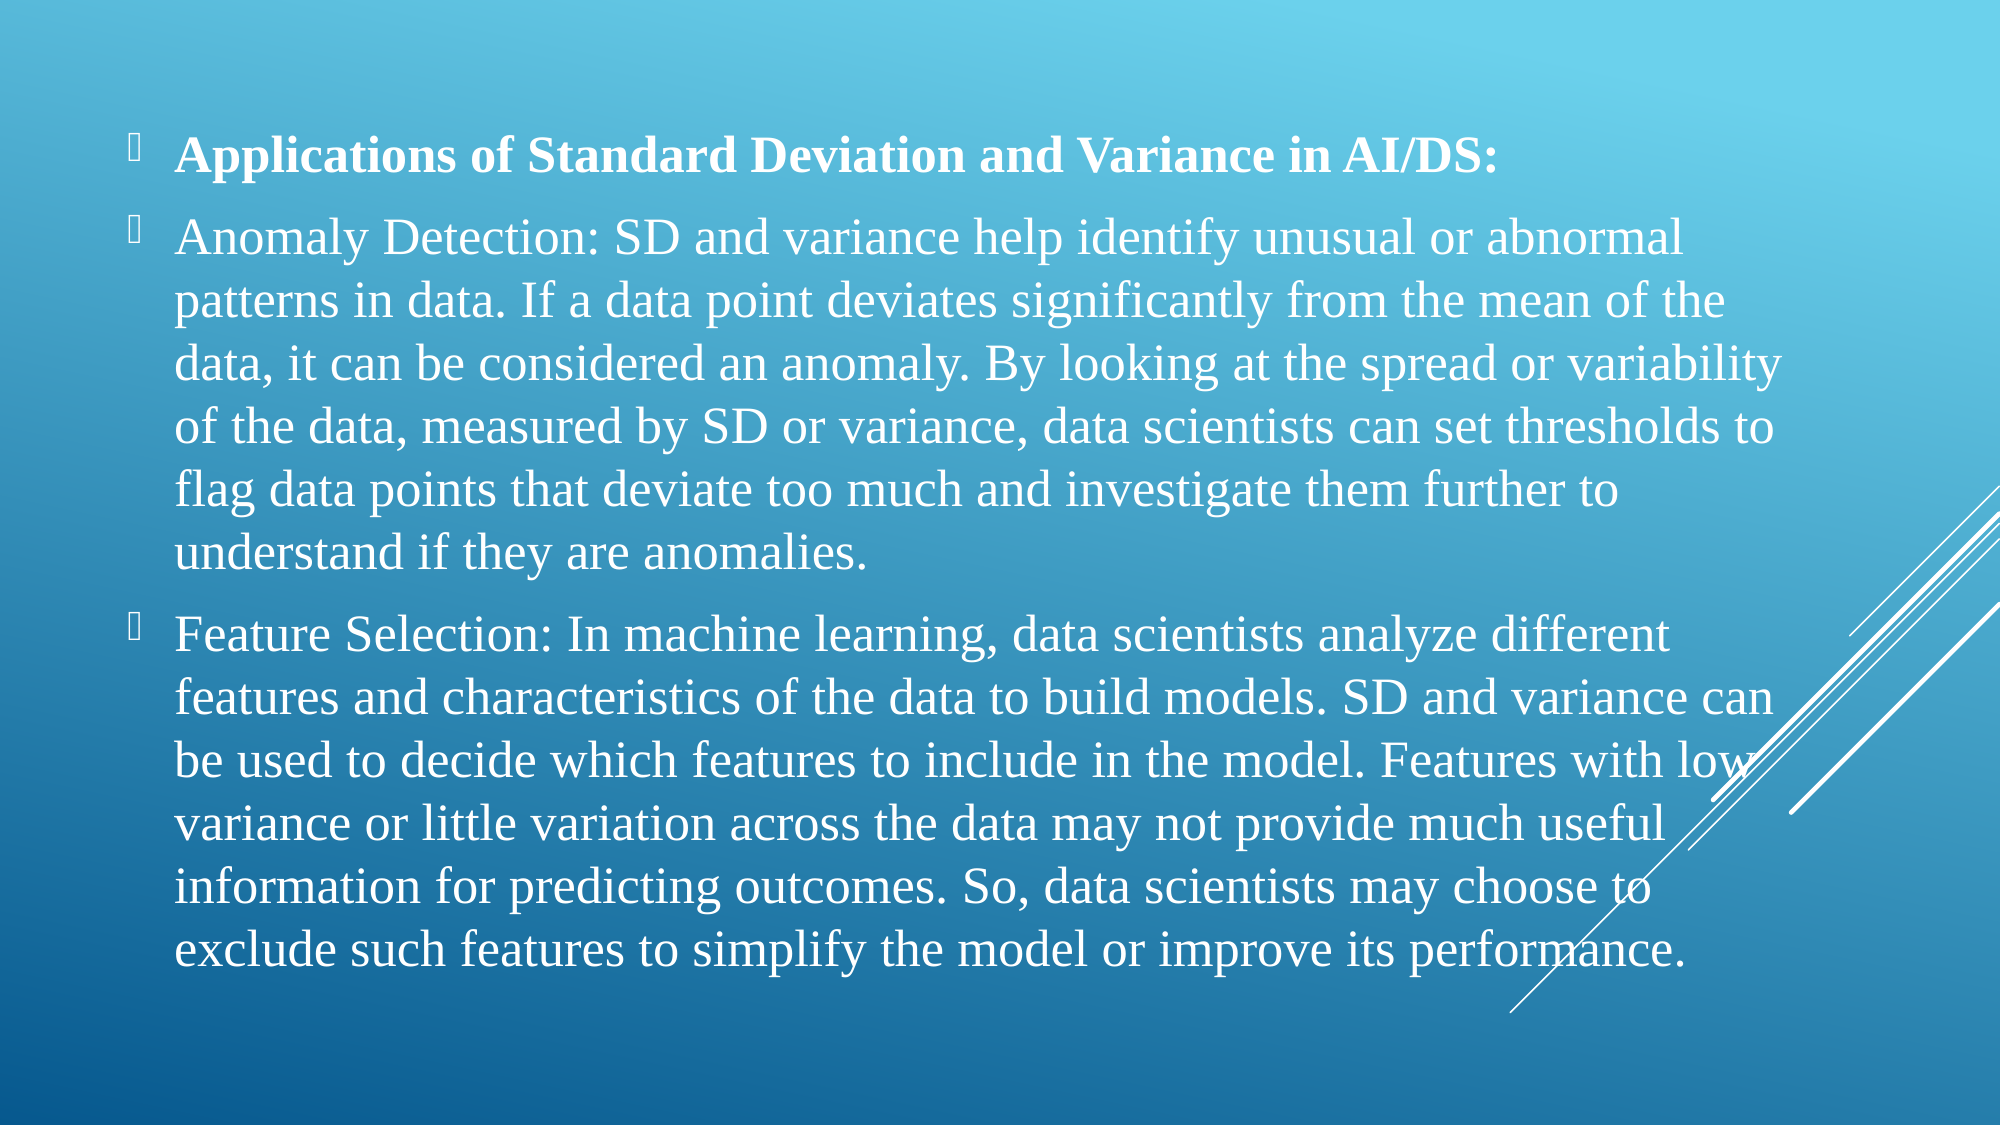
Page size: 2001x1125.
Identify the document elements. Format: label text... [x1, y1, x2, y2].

list Applications of Standard Deviation and Variance in AI/DS: Anomaly Detection: SD and variance help identify unusual or abnormal patterns in data. If a data point deviates significantly from the mean of the data, it can be considered an anomaly. By looking at the spread or variability of the data, measured by SD or variance, data scientists can set thresholds to flag data points that deviate too much and investigate them further to understand if they are anomalies. Feature Selection: In machine learning, data scientists analyze different features and characteristics of the data to build models. SD and variance can be used to decide which features to include in the model. Features with low variance or little variation across the data may not provide much useful information for predicting outcomes. So, data scientists may choose to exclude such features to simplify the model or improve its performance. [112, 112, 1800, 1007]
